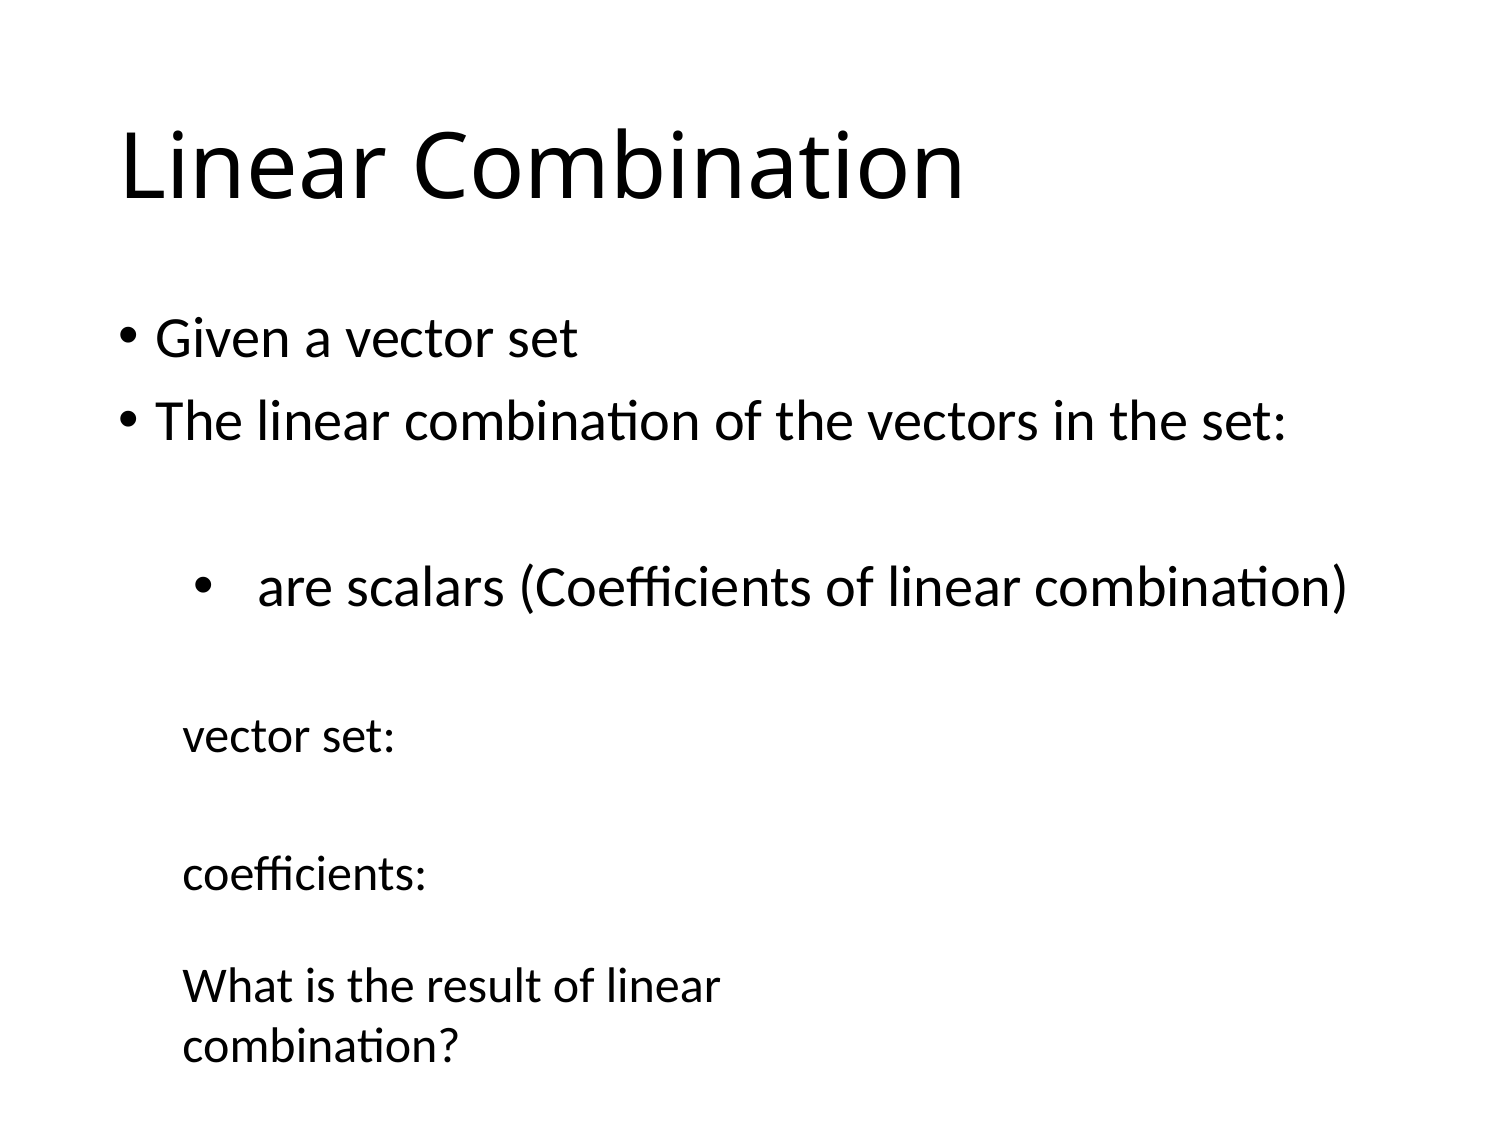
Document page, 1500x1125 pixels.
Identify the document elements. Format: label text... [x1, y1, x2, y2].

title Linear Combination [103, 59, 1397, 278]
text_box What is the result of linear combination? [167, 945, 890, 1080]
